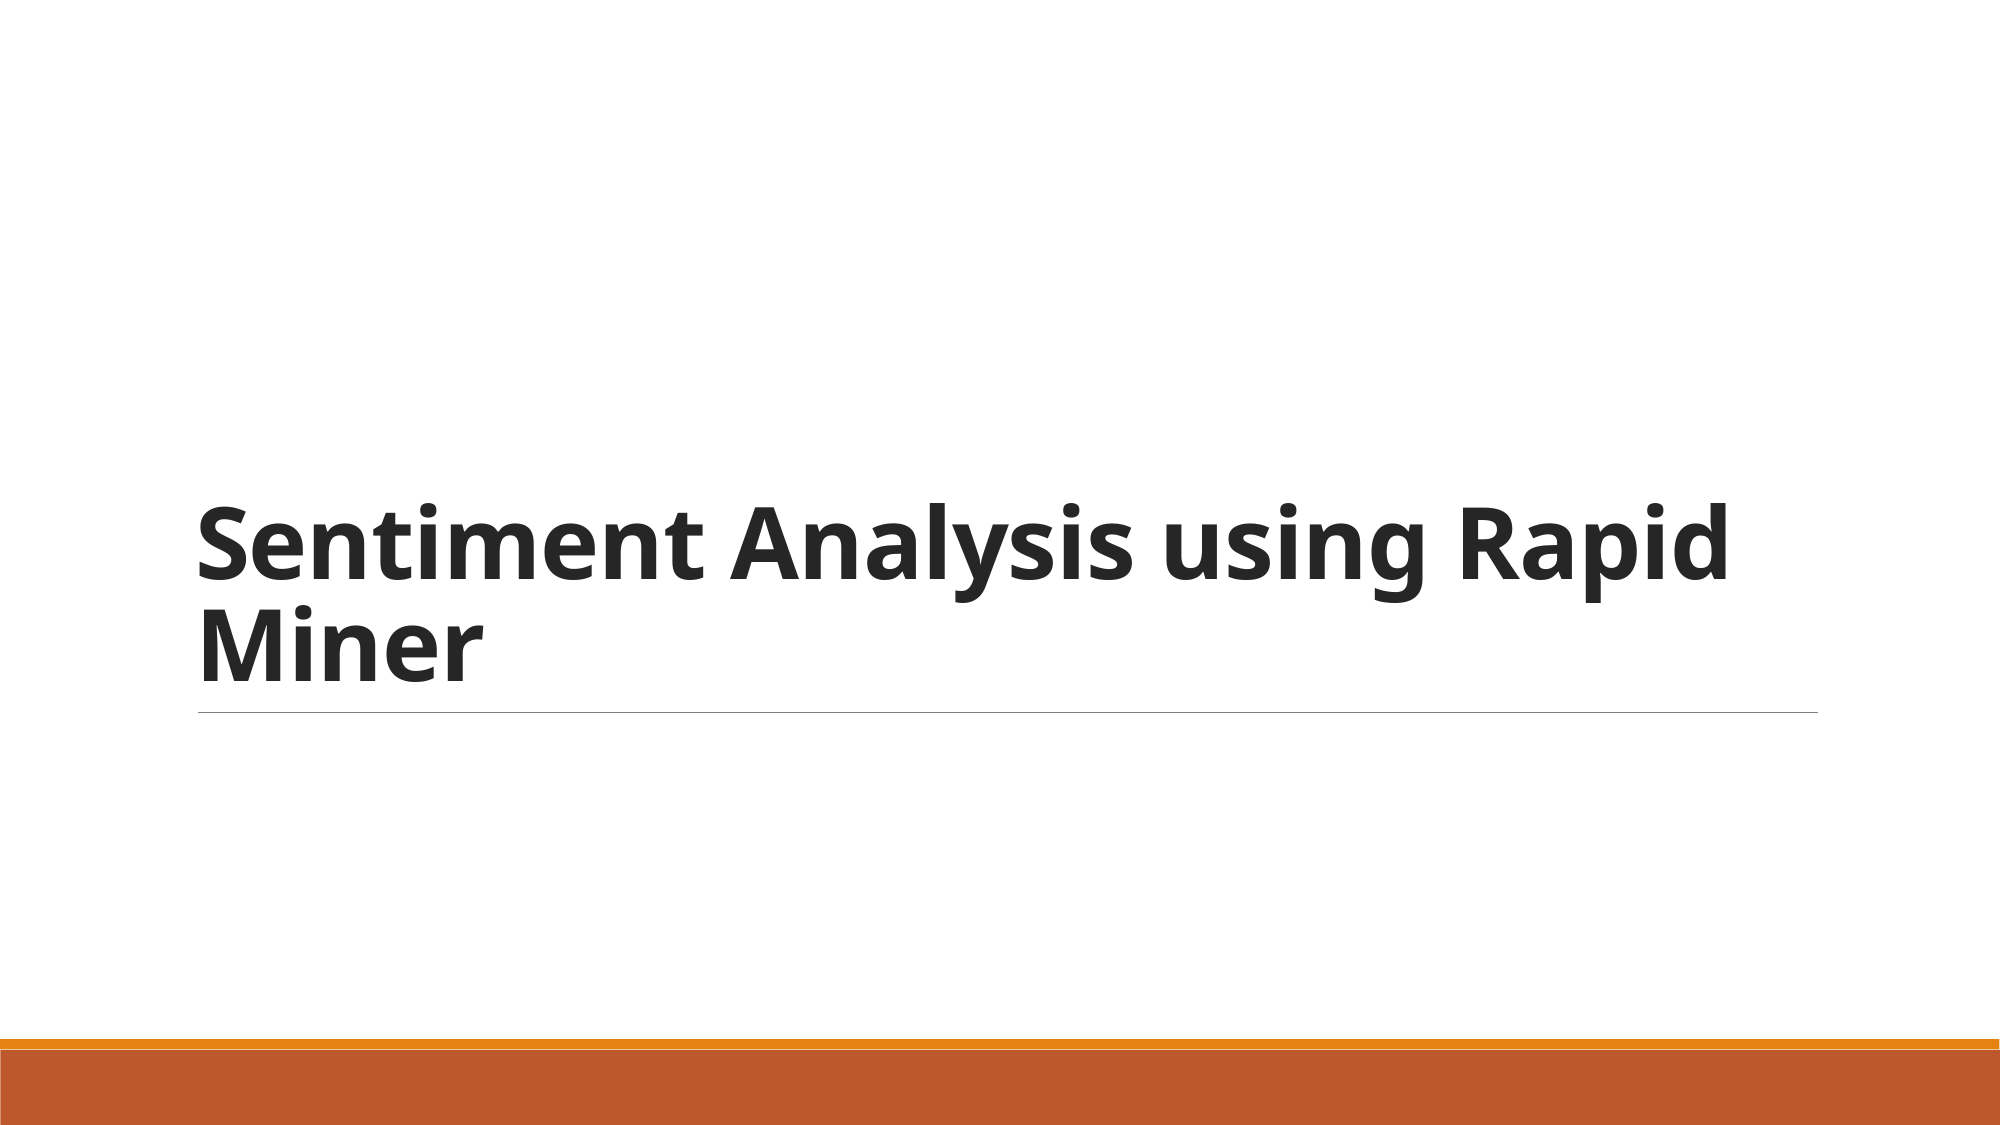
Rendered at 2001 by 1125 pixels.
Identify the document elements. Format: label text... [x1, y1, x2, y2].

title Sentiment Analysis using Rapid Miner [180, 124, 1830, 710]
